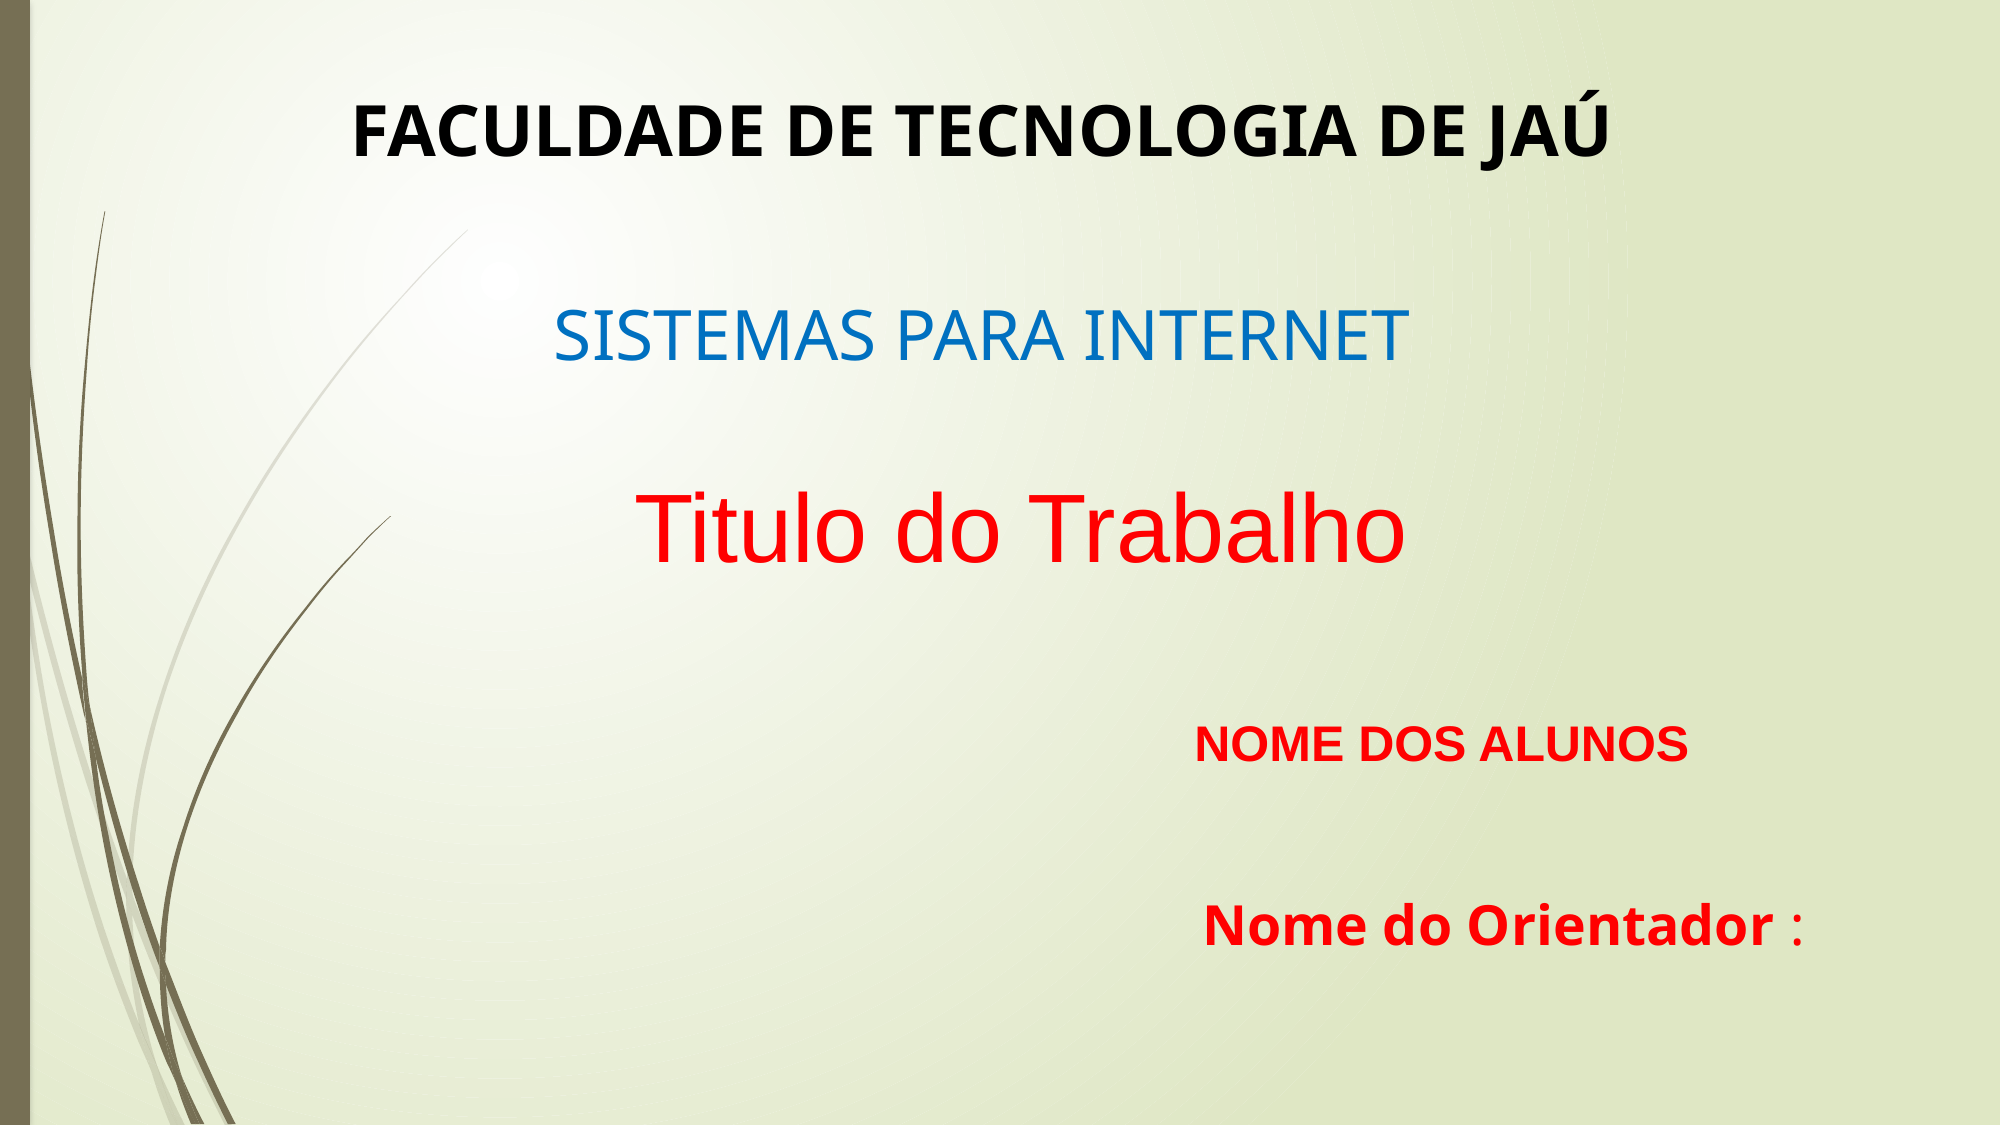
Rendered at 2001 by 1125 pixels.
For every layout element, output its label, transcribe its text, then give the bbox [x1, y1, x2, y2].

text_box FACULDADE DE TECNOLOGIA DE JAÚ [284, 75, 1681, 251]
text_box NOME DOS ALUNOS [1141, 688, 1710, 796]
text_box Titulo do Trabalho [614, 444, 1472, 601]
text_box SISTEMAS PARA INTERNET [362, 267, 1603, 385]
text_box Nome do Orientador : [982, 882, 1820, 965]
